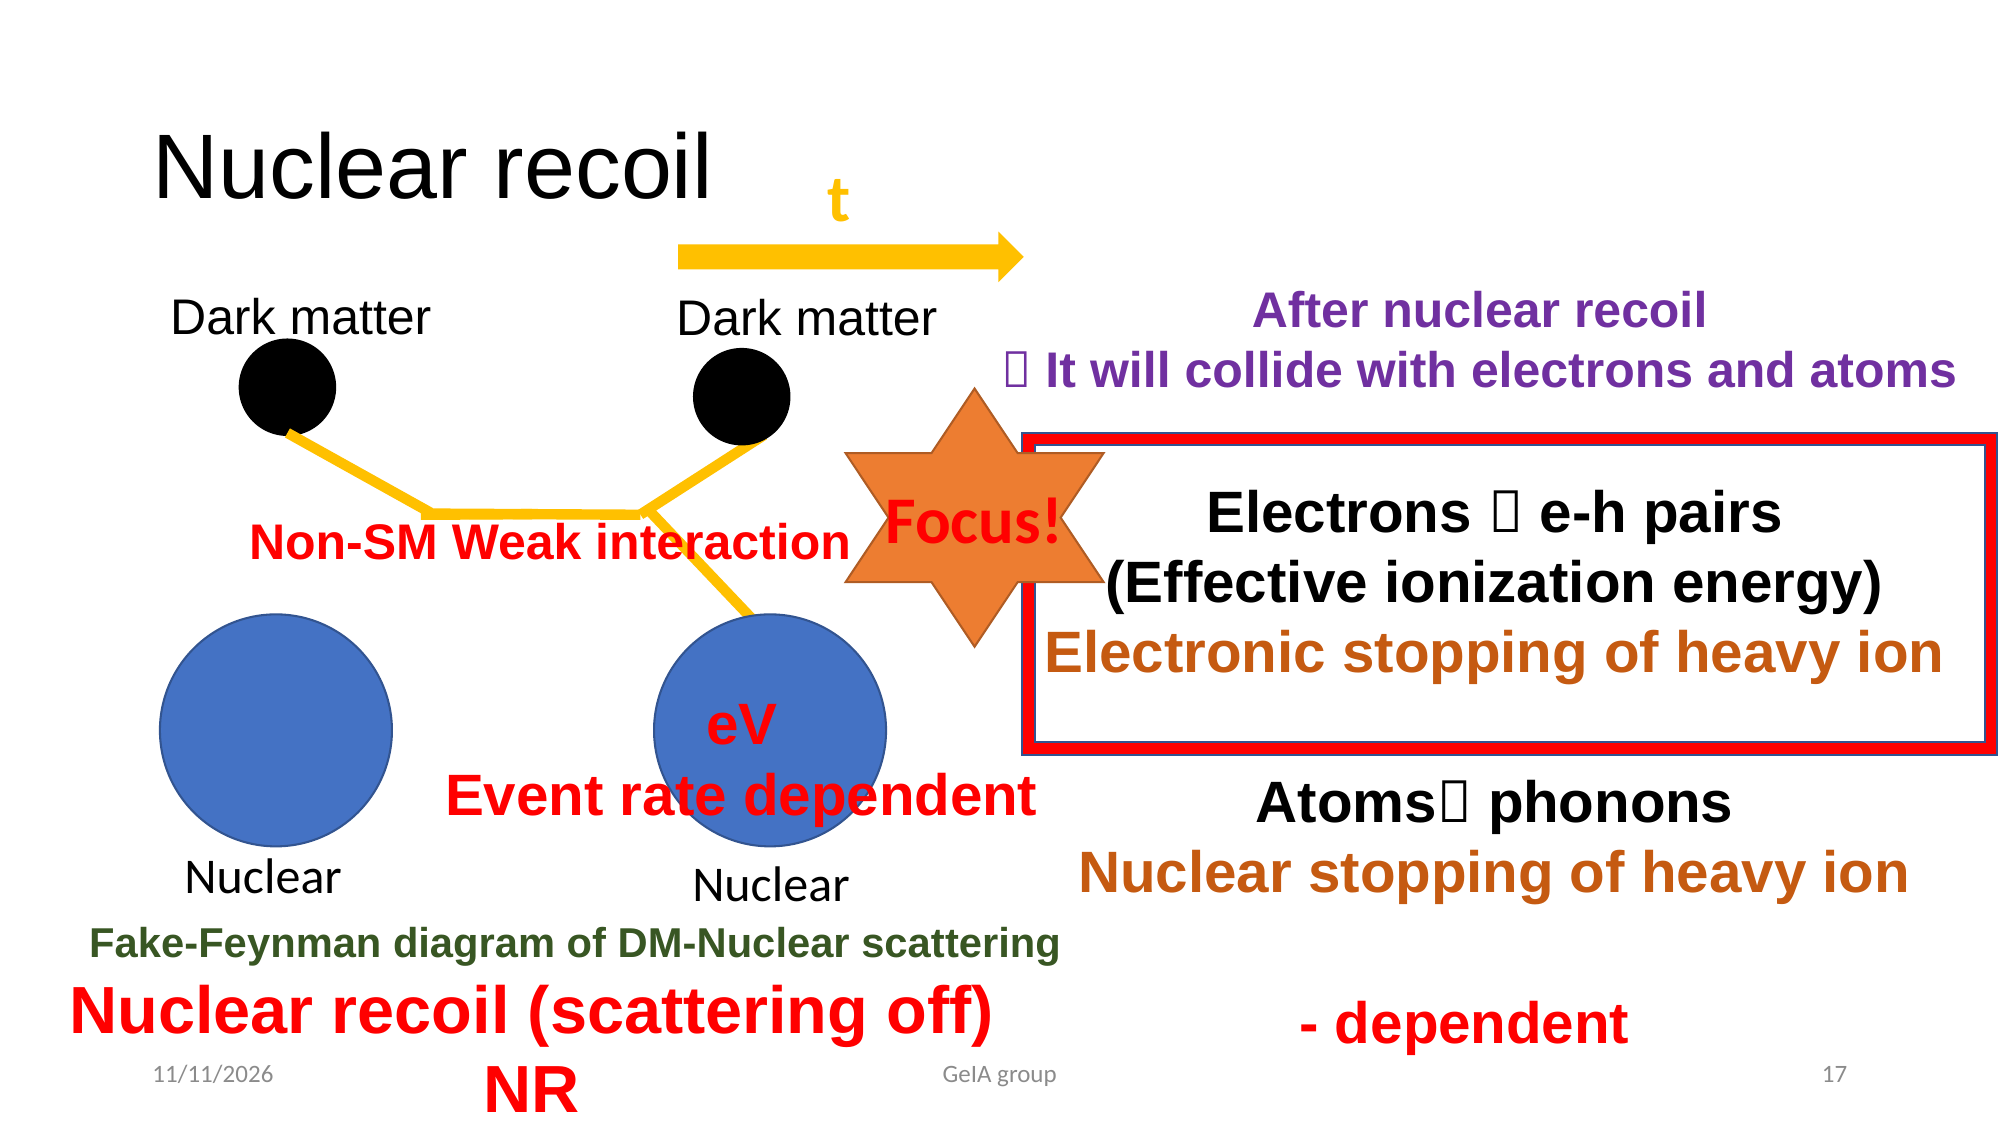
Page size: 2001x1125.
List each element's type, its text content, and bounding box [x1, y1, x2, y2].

text_box t [812, 147, 960, 243]
text_box Focus! [870, 469, 1091, 565]
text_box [287, 432, 431, 513]
text_box [678, 231, 1024, 283]
slide_number 17 [1412, 1042, 1863, 1103]
text_box [692, 354, 791, 440]
text_box [843, 386, 1106, 492]
text_box Nuclear recoil (scattering off) NR [0, 958, 1296, 1125]
text_box Non-SM Weak interaction [765, 502, 870, 577]
text_box [238, 352, 337, 436]
text_box Electrons  e-h pairs (Effective ionization energy) Electronic stopping of heavy ion Atoms phonons Nuclear stopping of heavy ion [991, 584, 1998, 982]
text_box [1021, 432, 1998, 756]
footer GeIA group [662, 1042, 1338, 1103]
text_box Electrons  e-h pairs (Effective ionization energy) Electronic stopping of heavy ion Atoms phonons Nuclear stopping of heavy ion [1036, 466, 1984, 741]
text_box After nuclear recoil  It will collide with electrons and atoms [888, 270, 2000, 406]
title Nuclear recoil [137, 59, 1863, 278]
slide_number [137, 1042, 588, 1103]
text_box Non-SM Weak interaction [234, 502, 650, 577]
text_box Dark matter [155, 277, 701, 352]
text_box Nuclear [677, 843, 991, 908]
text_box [275, 514, 421, 615]
text_box [843, 543, 1106, 649]
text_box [640, 434, 765, 515]
text_box Dark matter [661, 278, 888, 354]
text_box [158, 613, 393, 836]
text_box Fake-Feynman diagram of DM-Nuclear scattering [74, 908, 1099, 974]
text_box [650, 512, 777, 645]
text_box Nuclear [169, 836, 715, 908]
text_box [653, 613, 888, 843]
